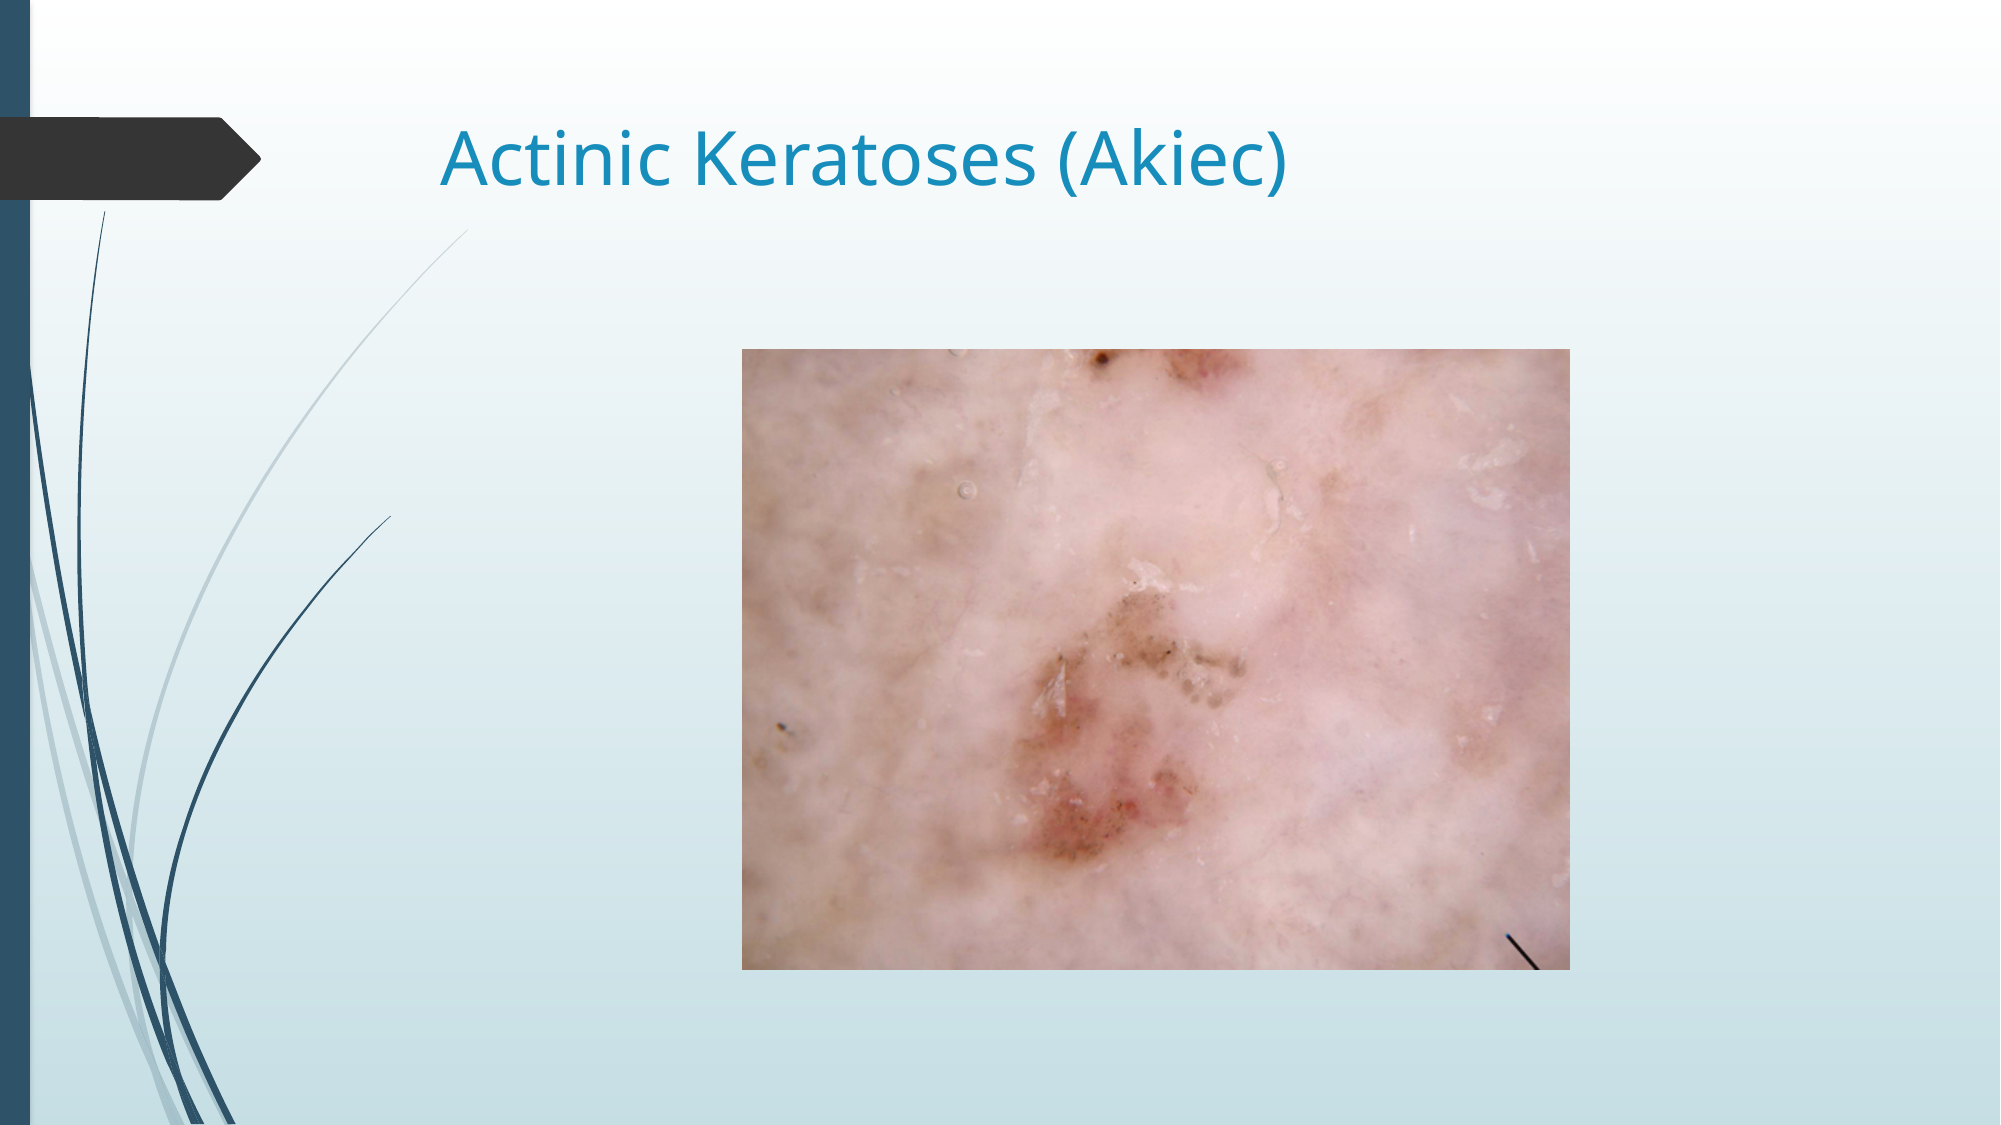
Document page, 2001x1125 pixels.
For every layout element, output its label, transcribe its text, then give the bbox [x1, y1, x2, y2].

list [742, 349, 1570, 971]
title Actinic Keratoses (Akiec) [425, 102, 1888, 313]
